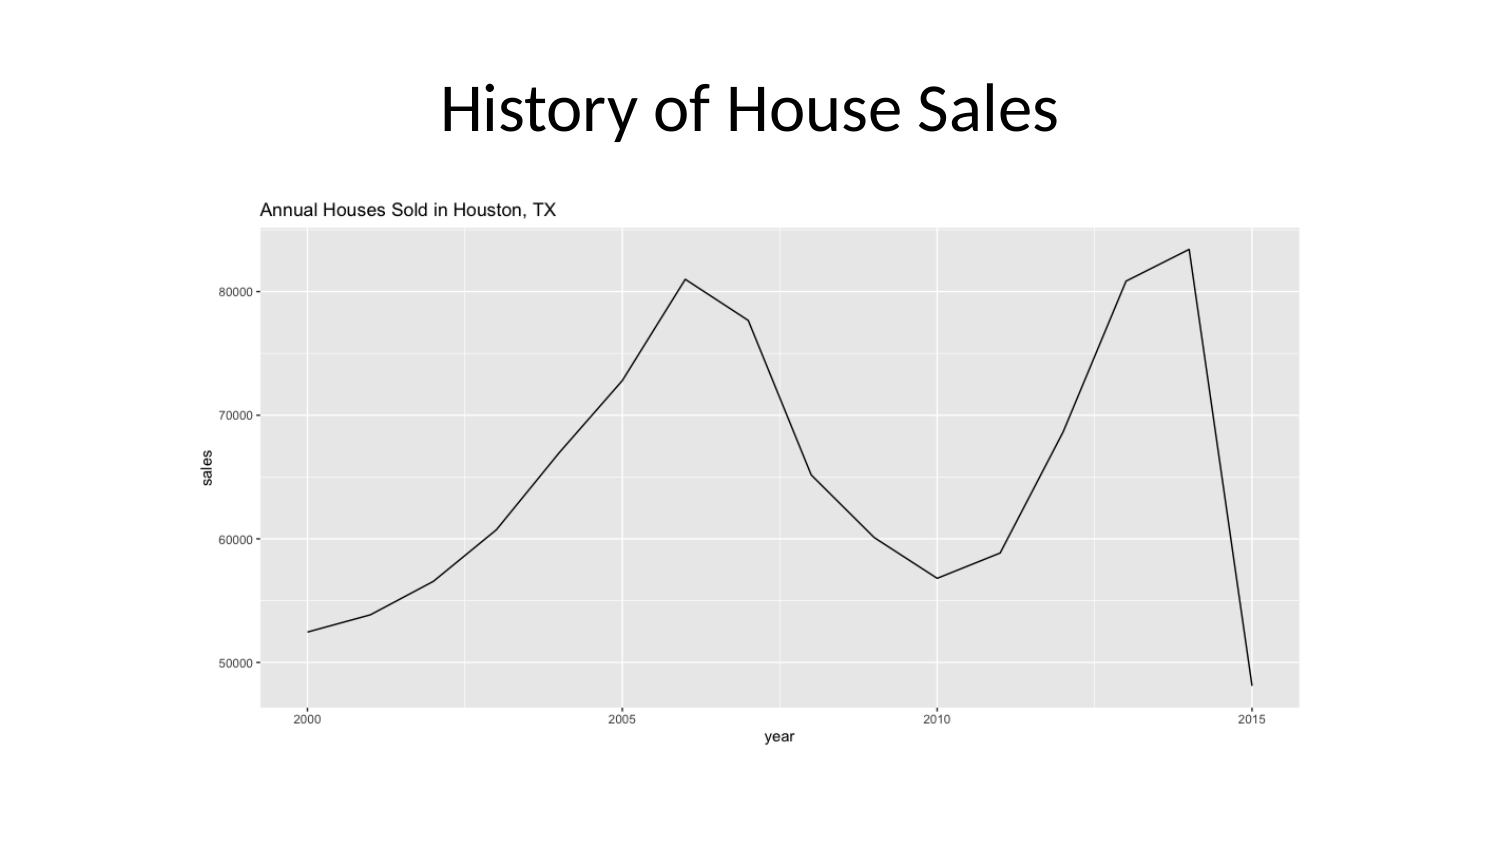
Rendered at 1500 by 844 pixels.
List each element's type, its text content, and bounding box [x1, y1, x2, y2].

title History of House Sales [75, 33, 1425, 175]
picture [193, 195, 1307, 753]
